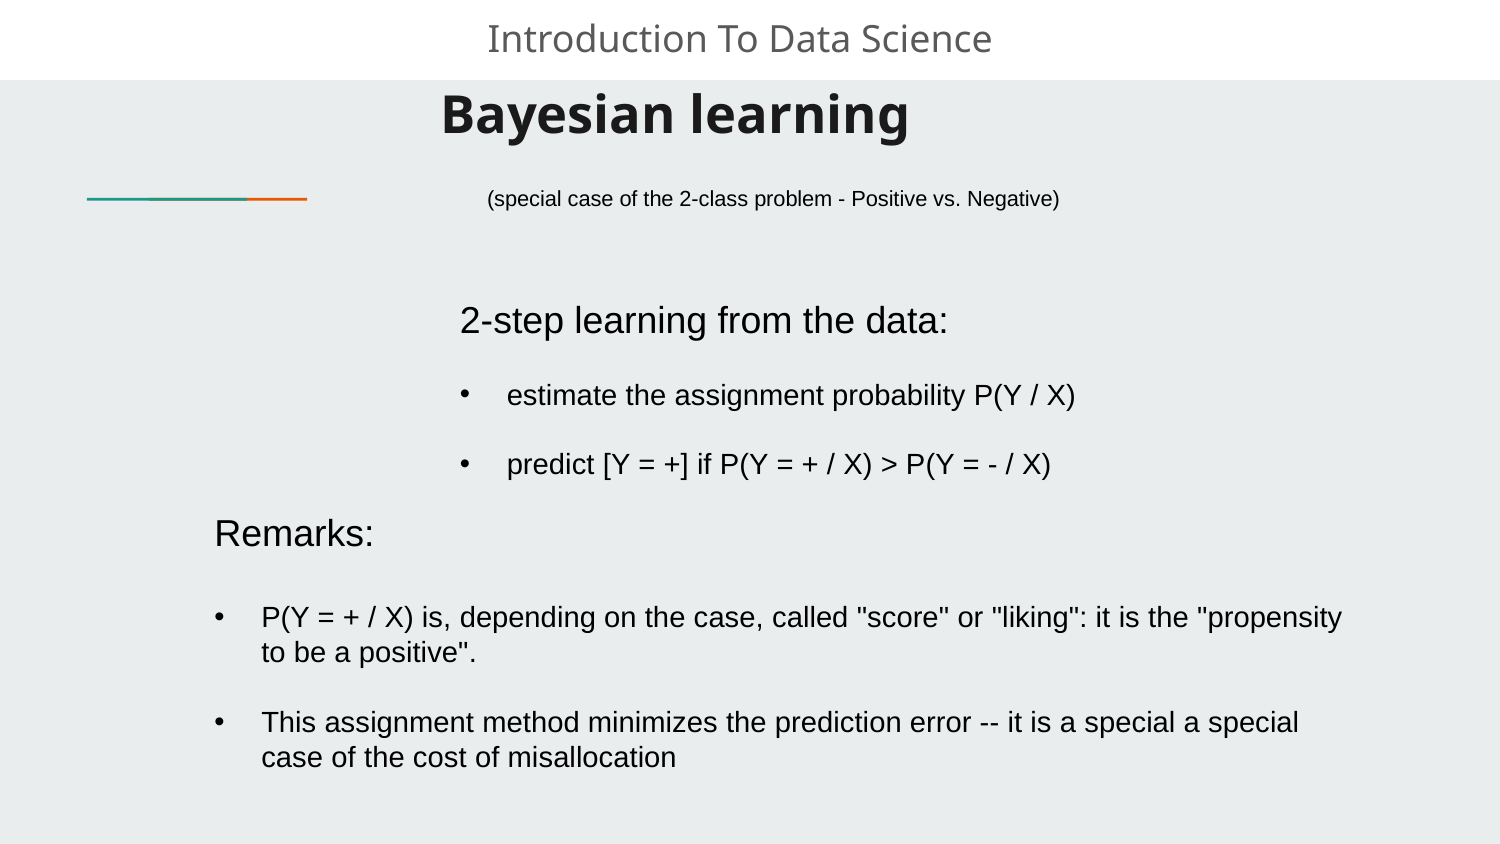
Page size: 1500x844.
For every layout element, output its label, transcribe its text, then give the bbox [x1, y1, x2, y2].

text_box (special case of the 2-class problem - Positive vs. Negative) [472, 176, 1087, 218]
subtitle Introduction To Data Science [462, 0, 1019, 116]
title Bayesian learning [425, 66, 1134, 161]
text_box 2-step learning from the data: estimate the assignment probability P(Y / X) predict [Y = +] if P(Y = + / X) > P(Y = - / X) [445, 288, 1114, 489]
text_box Remarks: P(Y = + / X) is, depending on the case, called "score" or "liking": it is the "propensity to be a positive". This assignment method minimizes the prediction error -- it is a special a special case of the cost of misallocation [199, 501, 1360, 781]
